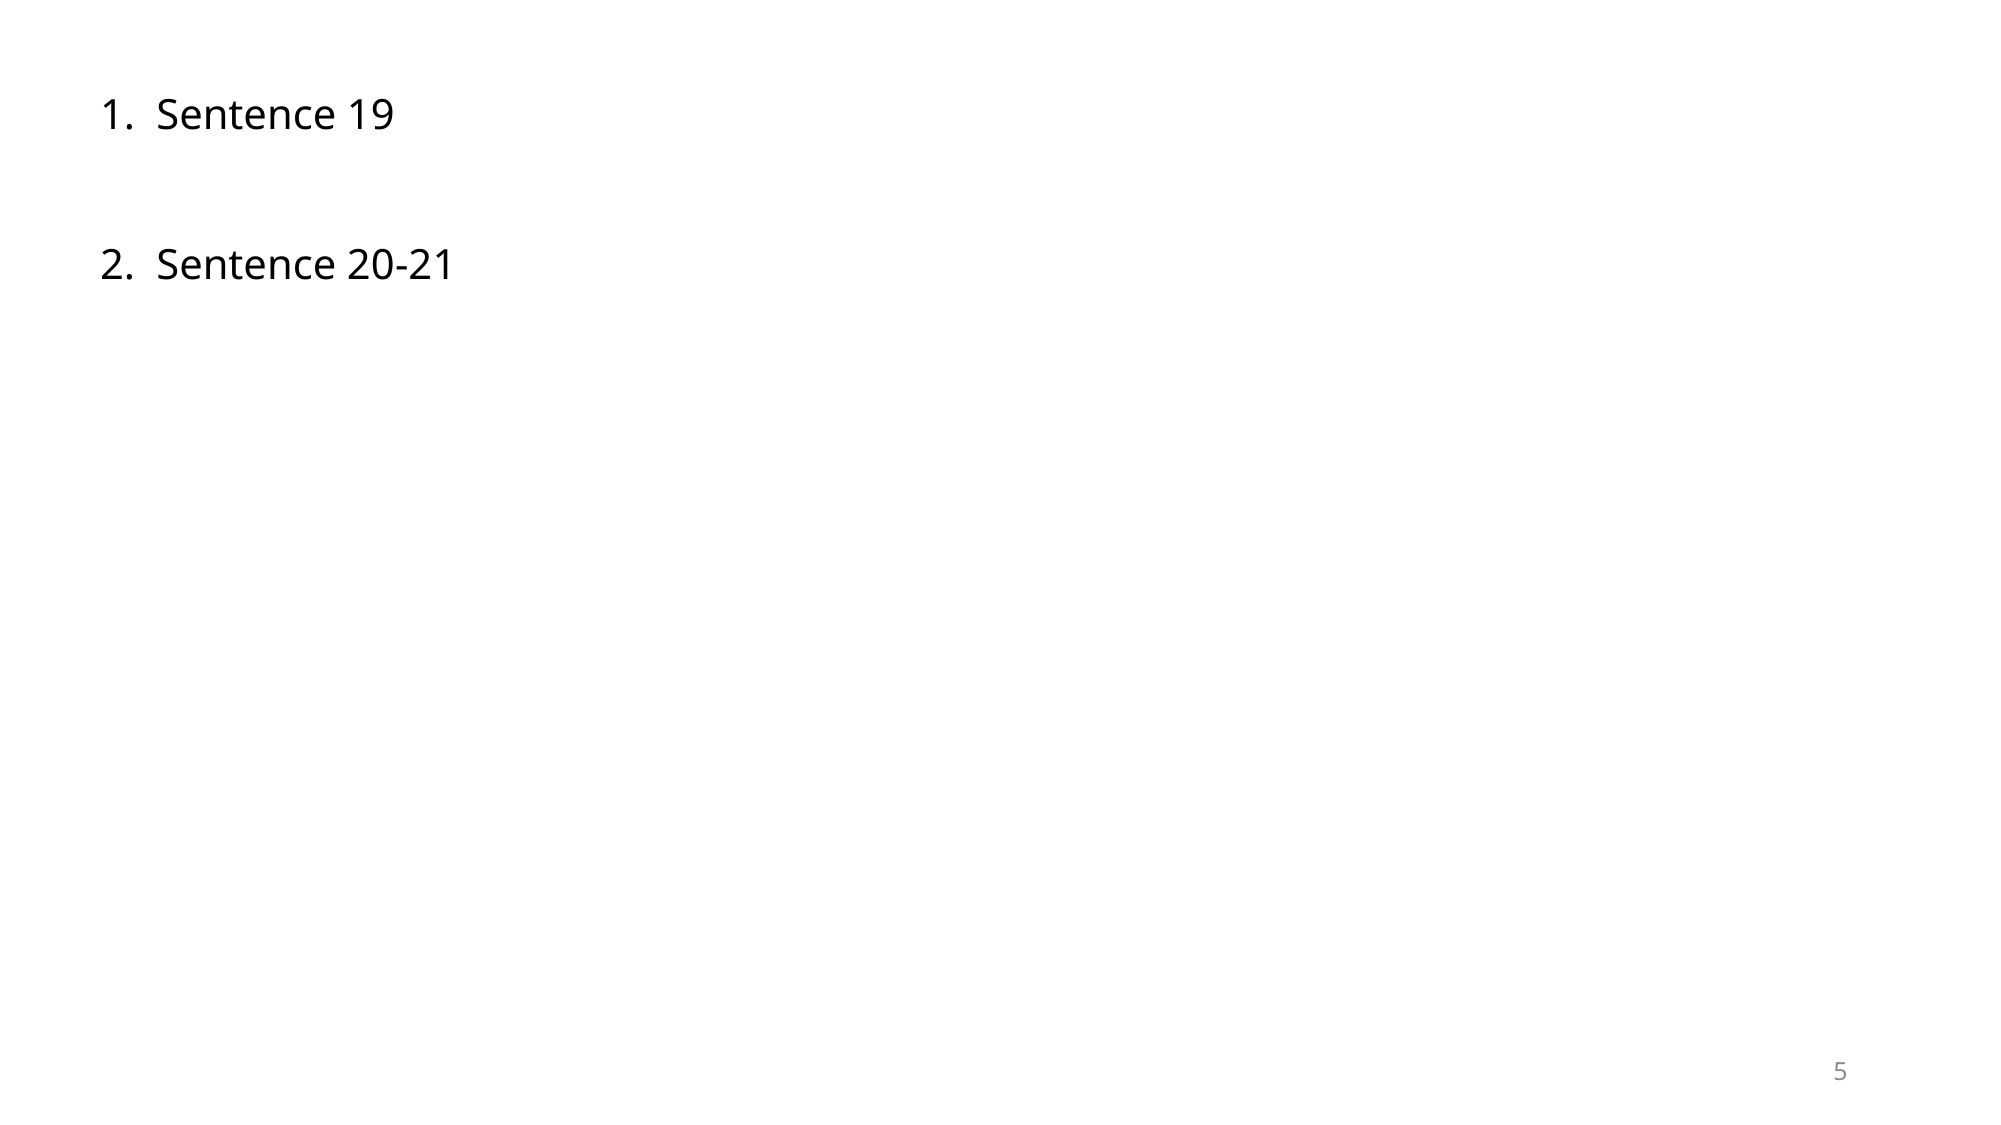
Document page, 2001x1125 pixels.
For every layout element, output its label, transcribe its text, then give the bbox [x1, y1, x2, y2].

slide_number 5 [1412, 1042, 1863, 1103]
text_box Sentence 19 Sentence 20-21 [85, 55, 1915, 370]
